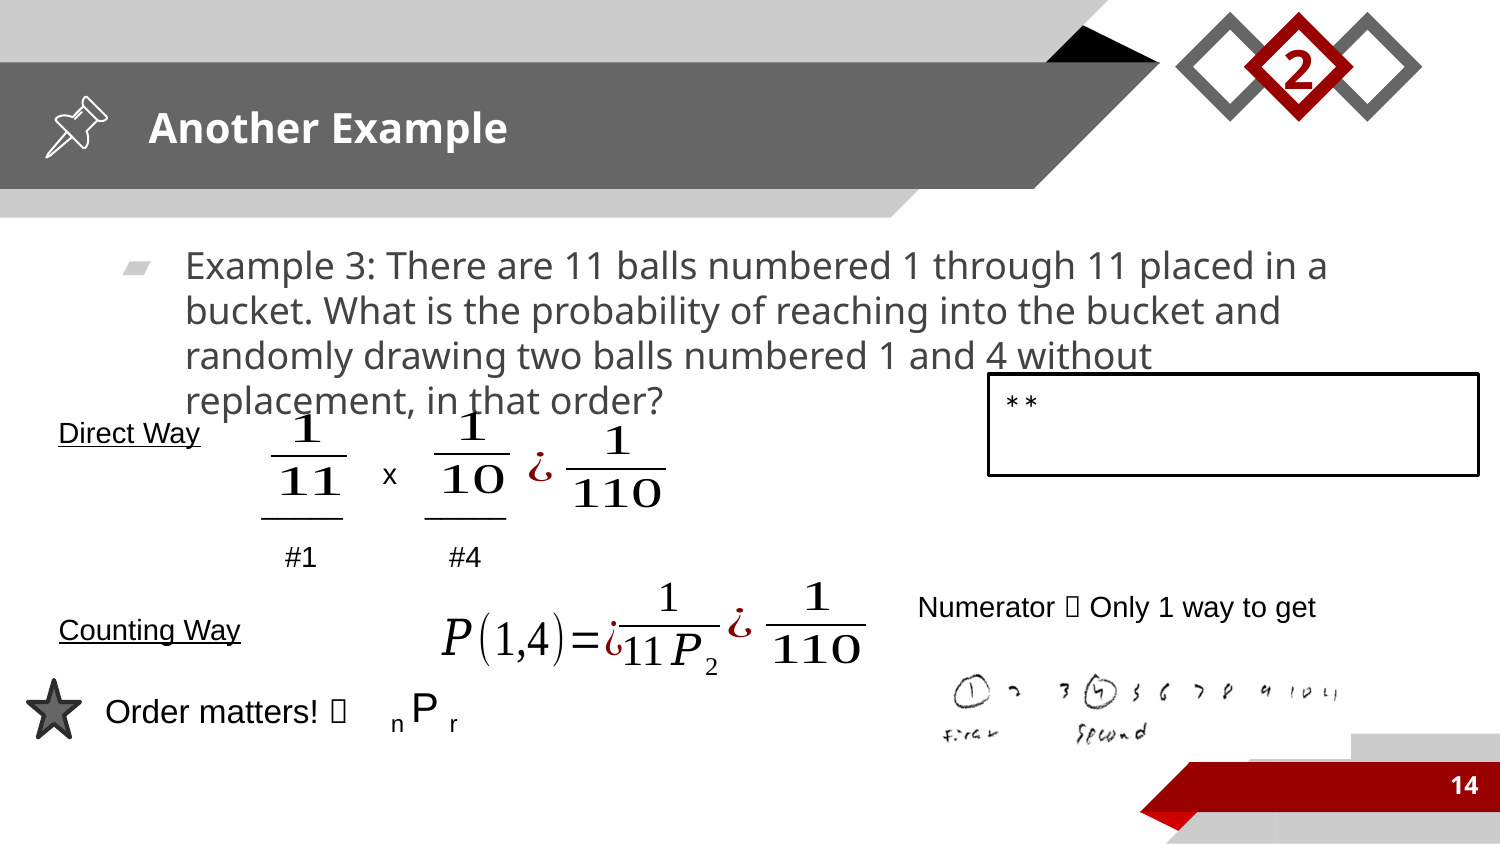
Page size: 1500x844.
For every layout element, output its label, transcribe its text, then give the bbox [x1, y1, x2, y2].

text_box x [368, 447, 413, 498]
text_box #1 #4 [270, 530, 497, 581]
list Example 3: There are 11 balls numbered 1 through 11 placed in a bucket. What is the probability of reaching into the bucket and randomly drawing two balls numbered 1 and 4 without replacement, in that order? [94, 227, 1345, 755]
text_box 2 [1268, 7, 1333, 19]
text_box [902, 580, 1351, 759]
text_box Counting Way [43, 604, 257, 654]
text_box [45, 96, 108, 158]
title Another Example [133, 64, 1035, 190]
text_box _____ _____ [246, 478, 522, 528]
text_box n P r [376, 673, 473, 745]
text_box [27, 679, 373, 740]
slide_number 14 [1249, 760, 1494, 813]
text_box Direct Way [43, 407, 216, 457]
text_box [1183, 20, 1414, 114]
